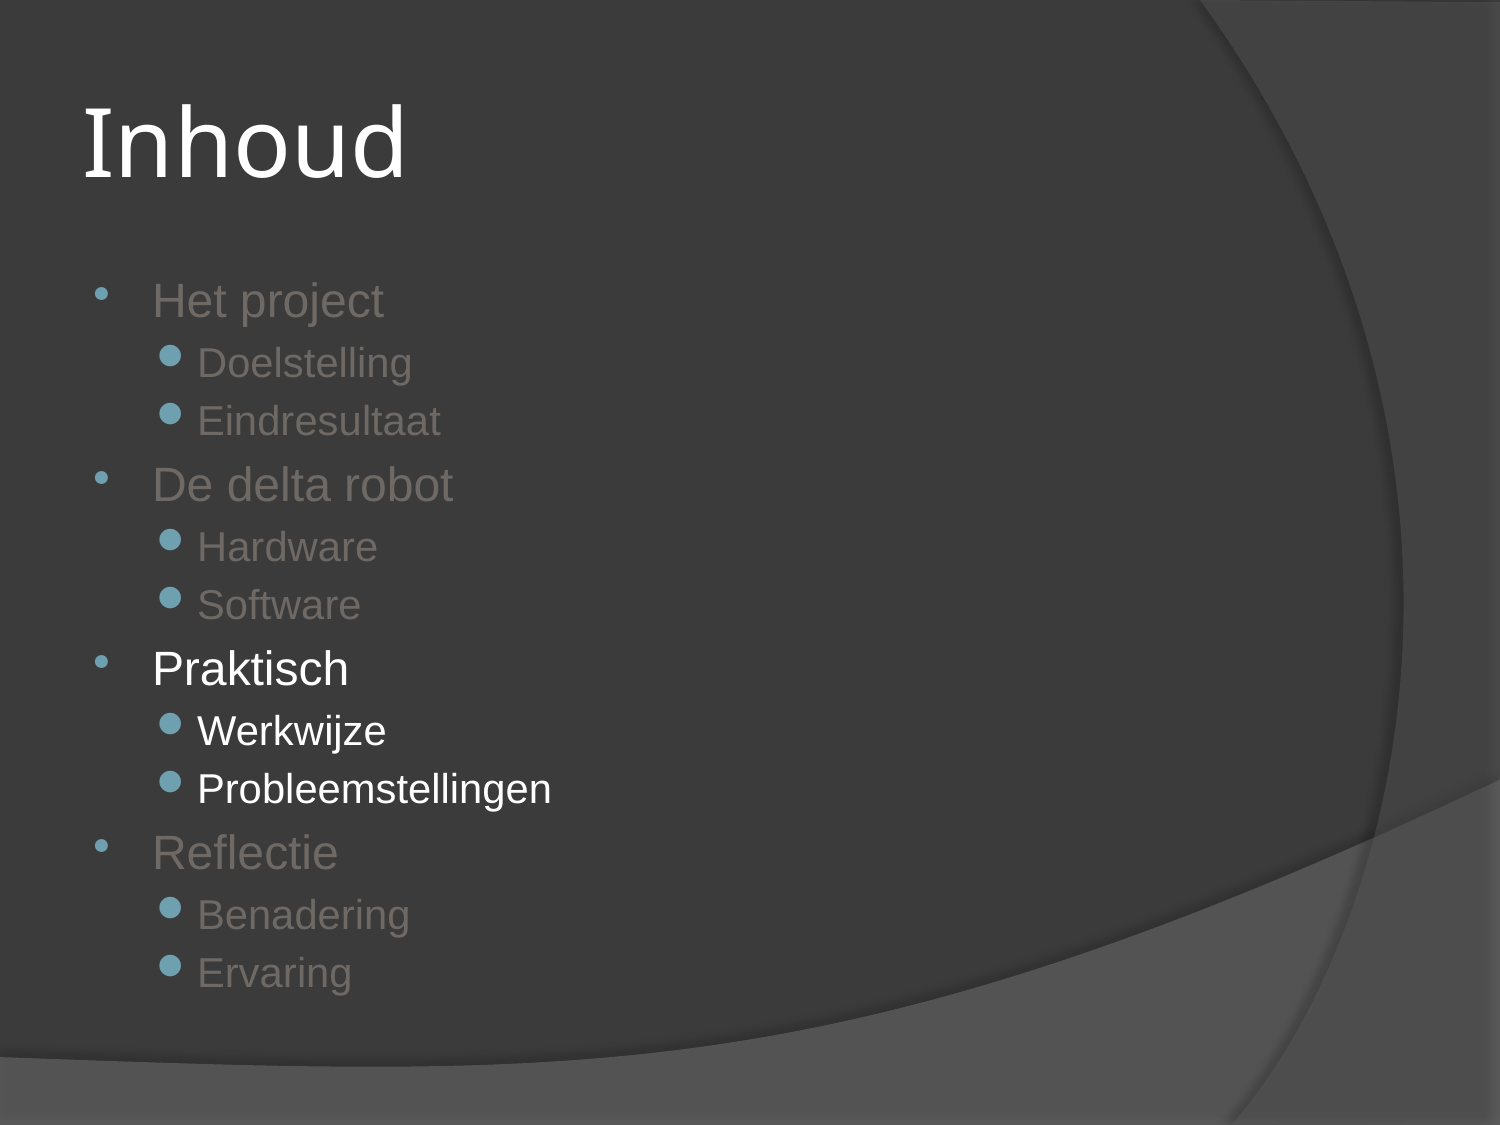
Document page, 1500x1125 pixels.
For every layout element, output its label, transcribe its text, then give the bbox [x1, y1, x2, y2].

list Het project Doelstelling Eindresultaat De delta robot Hardware Software Praktisch Werkwijze Probleemstellingen Reflectie Benadering Ervaring [75, 262, 1300, 1005]
title Inhoud [75, 45, 1300, 233]
